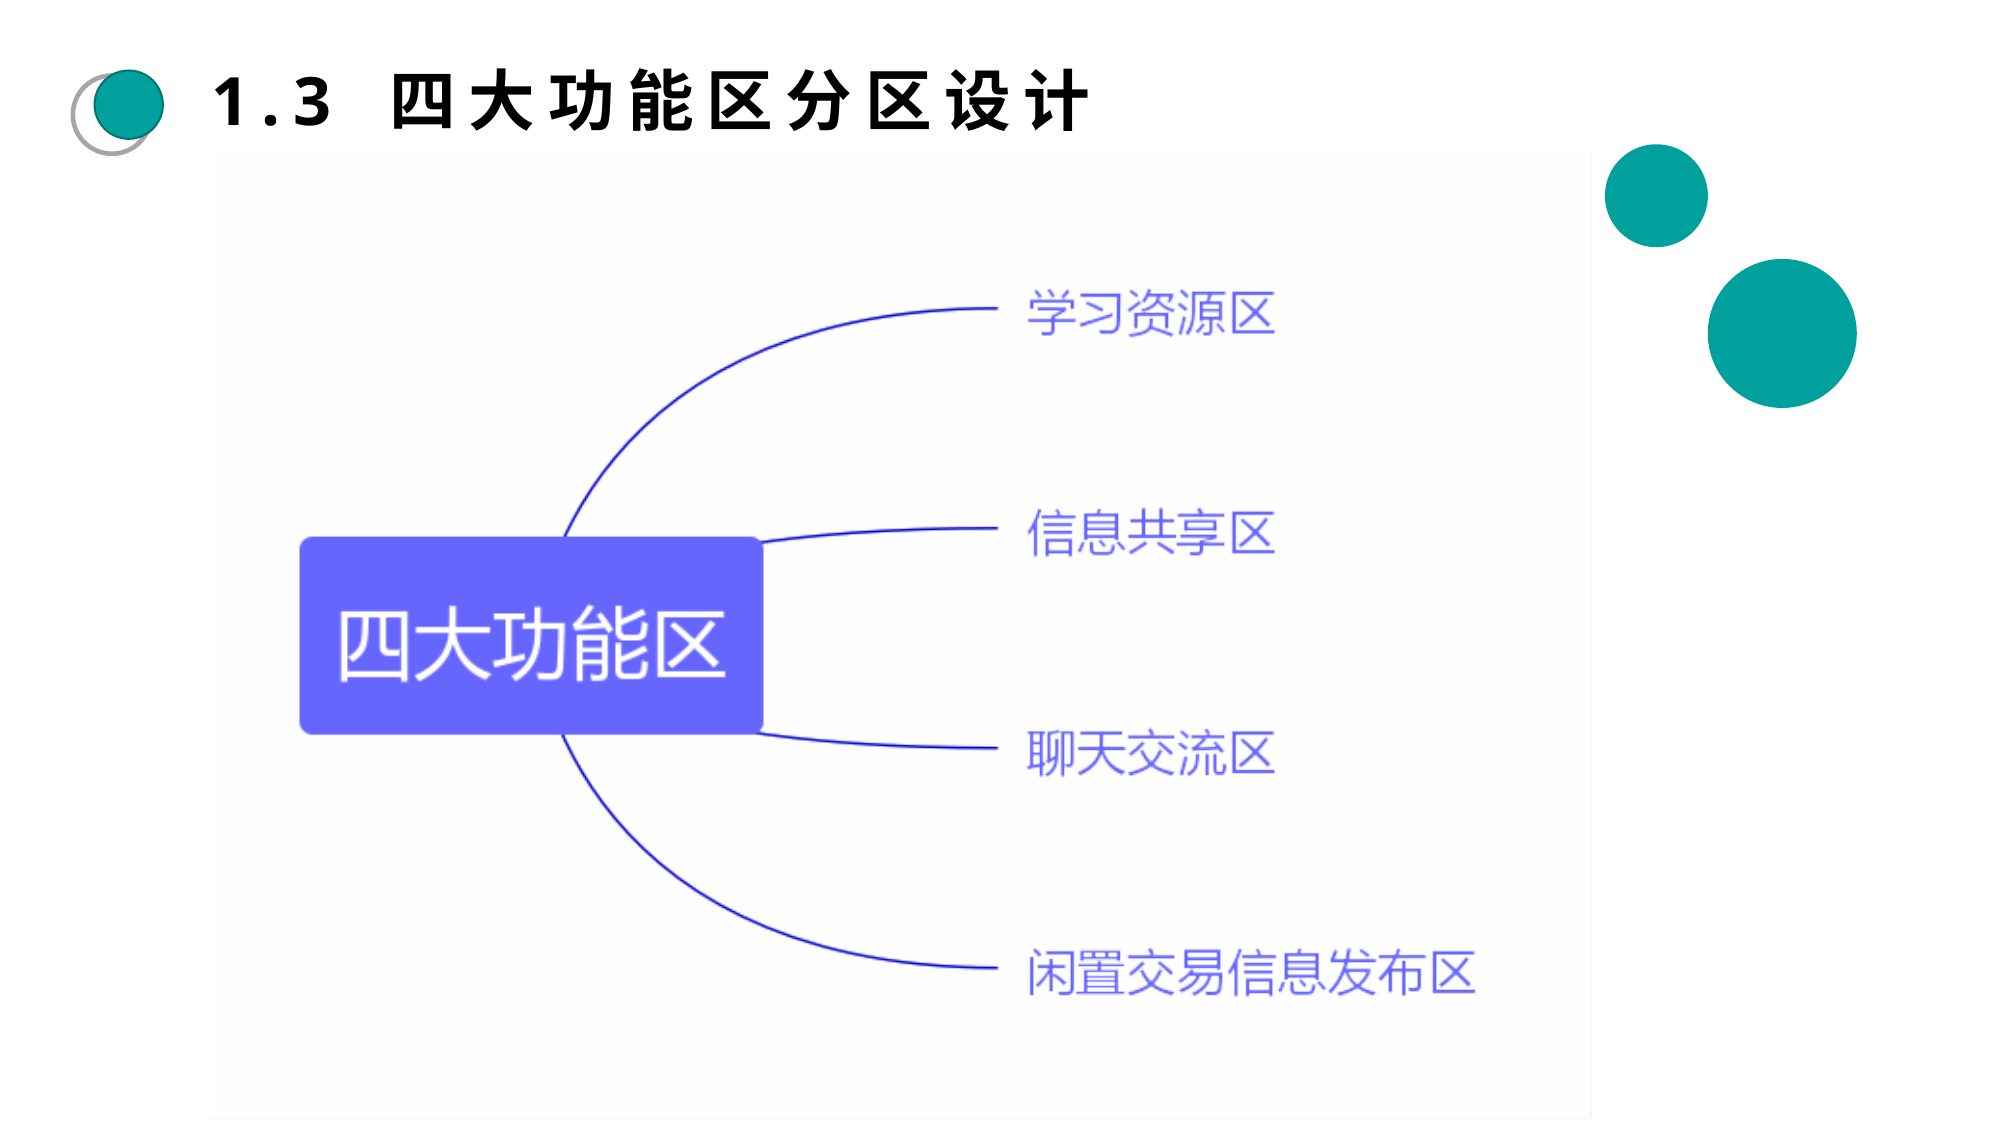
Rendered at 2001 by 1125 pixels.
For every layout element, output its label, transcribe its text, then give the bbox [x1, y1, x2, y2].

text_box 1.3 四大功能区分区设计 [210, 59, 1117, 153]
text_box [72, 70, 163, 154]
picture [210, 153, 1599, 1125]
text_box [1603, 143, 1709, 249]
text_box [1706, 257, 1858, 409]
